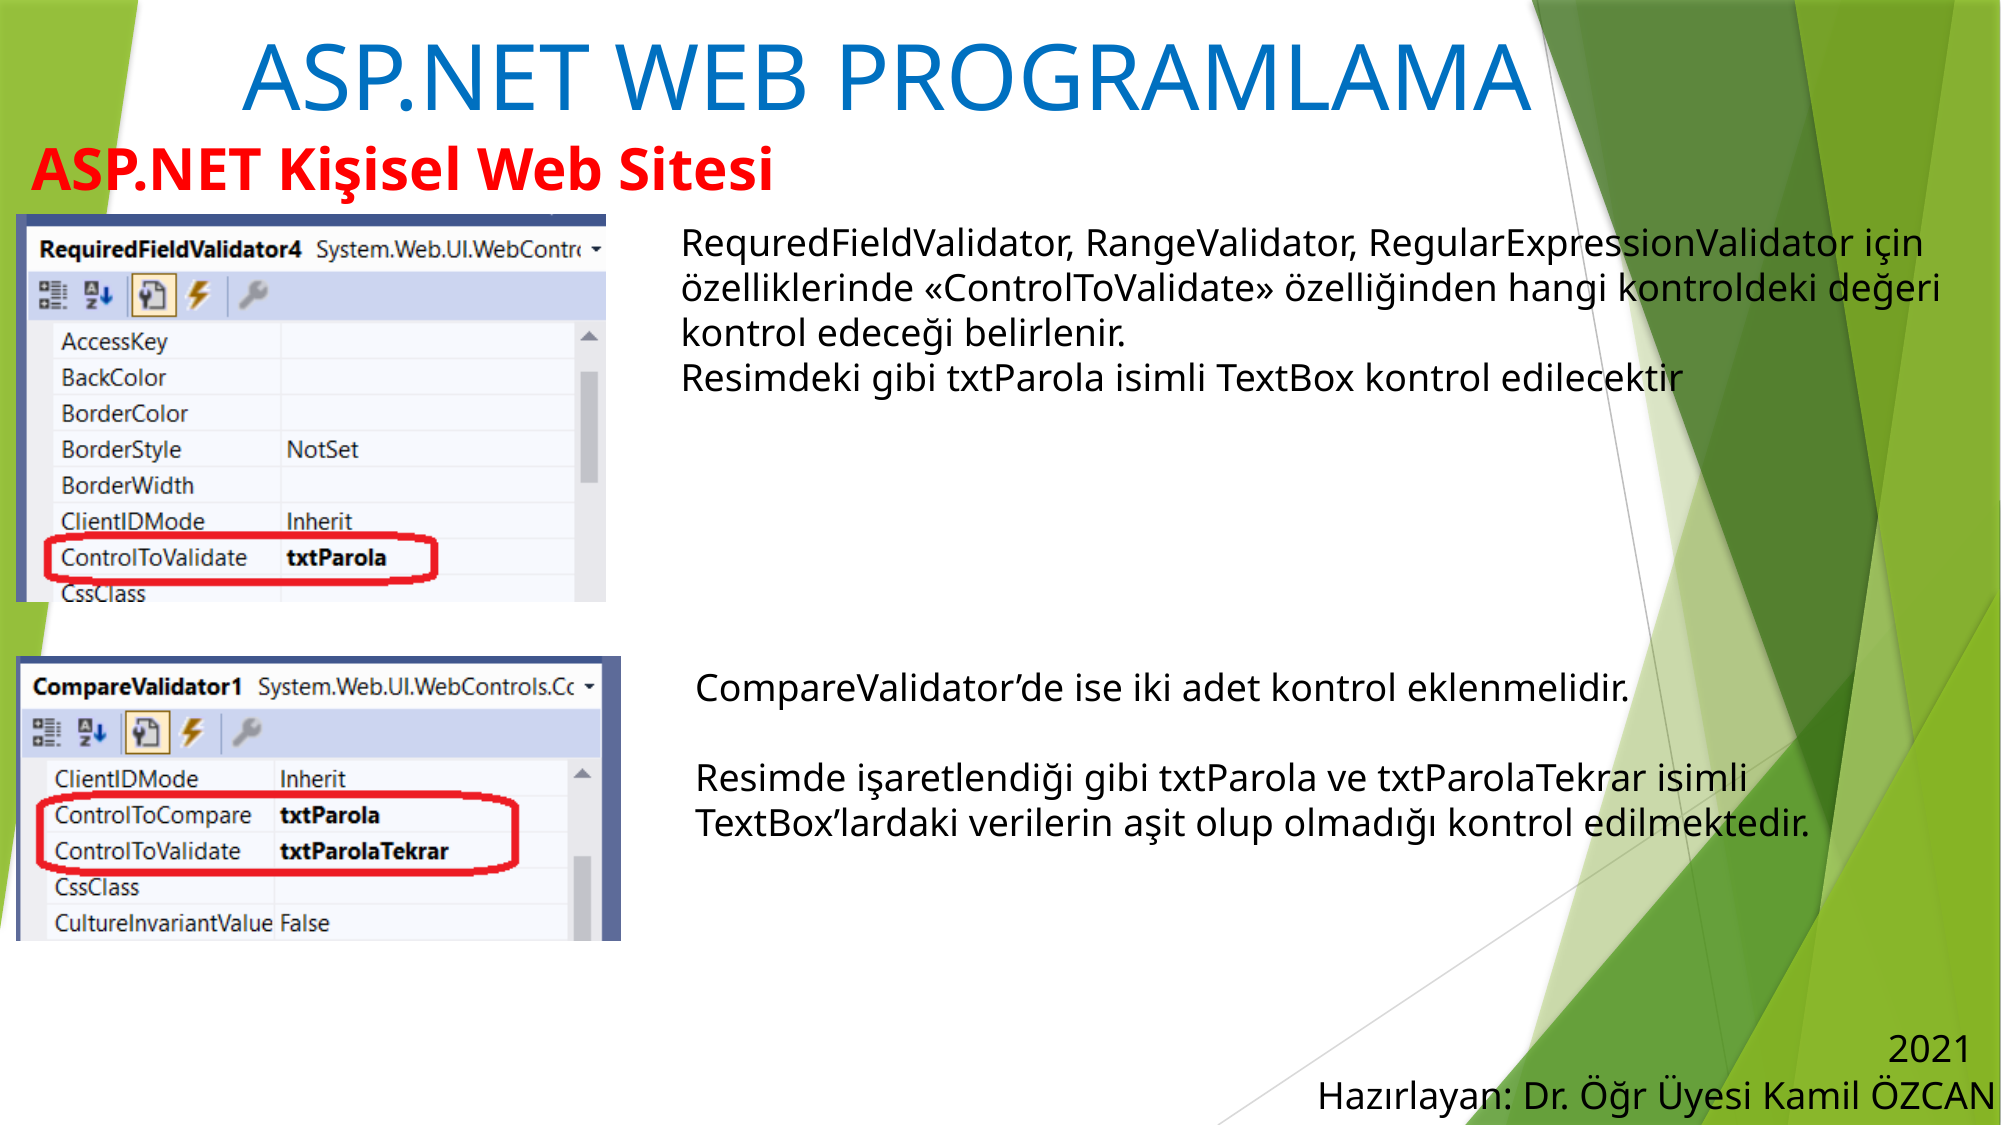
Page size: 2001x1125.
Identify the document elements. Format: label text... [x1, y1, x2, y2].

title ASP.NET WEB PROGRAMLAMA [0, 0, 1549, 137]
text_box Hazırlayan: Dr. Öğr Üyesi Kamil ÖZCAN [1302, 1064, 2000, 1125]
text_box 2021 [1873, 1018, 1989, 1078]
picture [15, 655, 622, 942]
text_box ASP.NET Kişisel Web Sitesi [16, 98, 1533, 210]
text_box RequredFieldValidator, RangeValidator, RegularExpressionValidator için özelliklerinde «ControlToValidate» özelliğinden hangi kontroldeki değeri kontrol edeceği belirlenir. Resimdeki gibi txtParola isimli TextBox kontrol edilecektir [665, 211, 1961, 406]
text_box CompareValidator’de ise iki adet kontrol eklenmelidir. Resimde işaretlendiği gibi txtParola ve txtParolaTekrar isimli TextBox’lardaki verilerin aşit olup olmadığı kontrol edilmektedir. [680, 656, 1931, 851]
picture [15, 213, 606, 603]
